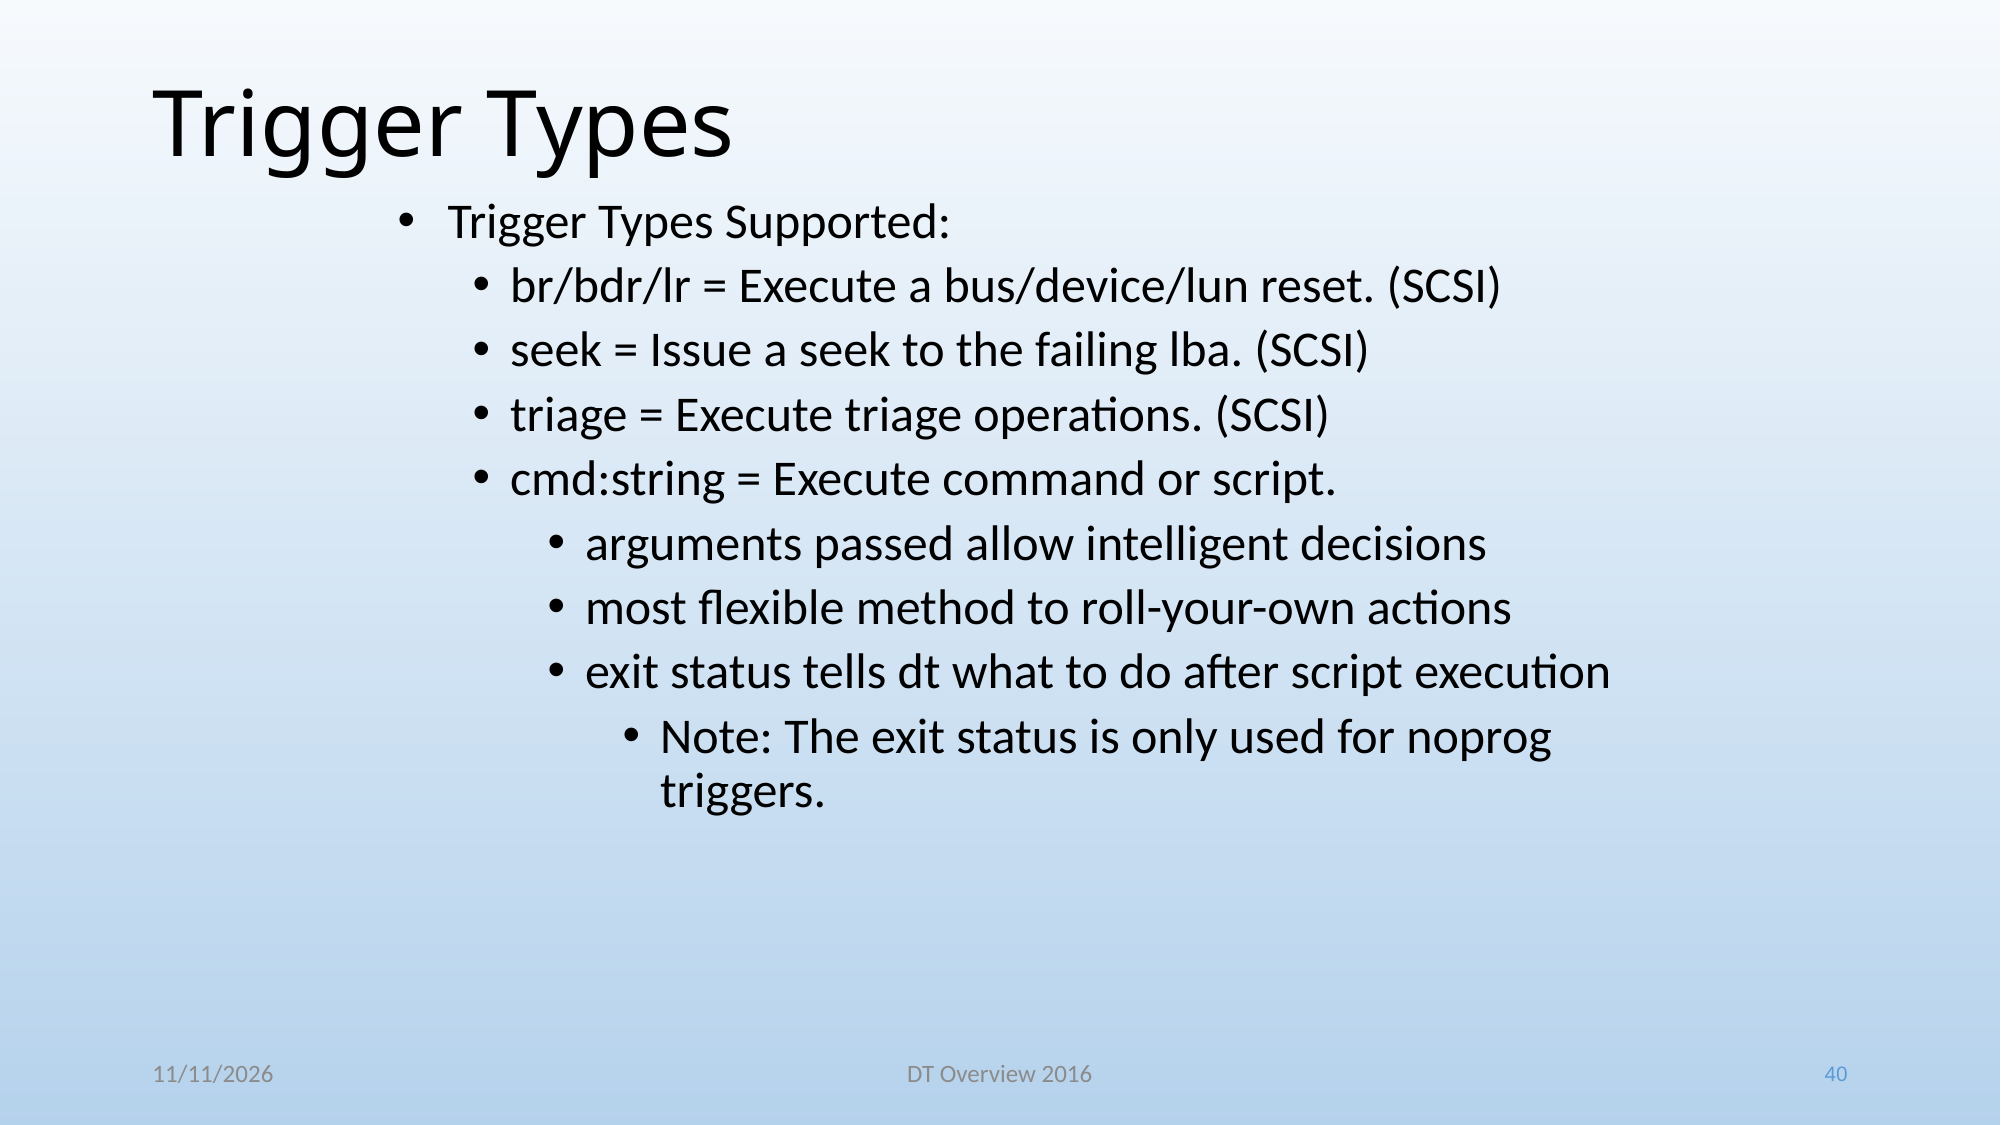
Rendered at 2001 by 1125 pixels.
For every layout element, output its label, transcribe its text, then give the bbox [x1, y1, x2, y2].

slide_number 40 [1412, 1042, 1863, 1103]
title Trigger Types [137, 59, 1863, 194]
list Trigger Types Supported: br/bdr/lr = Execute a bus/device/lun reset. (SCSI) seek = Issue a seek to the failing lba. (SCSI) triage = Execute triage operations. (SCSI) cmd:string = Execute command or script. arguments passed allow intelligent decisions most flexible method to roll-your-own actions exit status tells dt what to do after script execution Note: The exit status is only used for noprog triggers. [382, 187, 1713, 1063]
footer DT Overview 2016 [662, 1042, 1338, 1103]
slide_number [137, 1042, 588, 1103]
